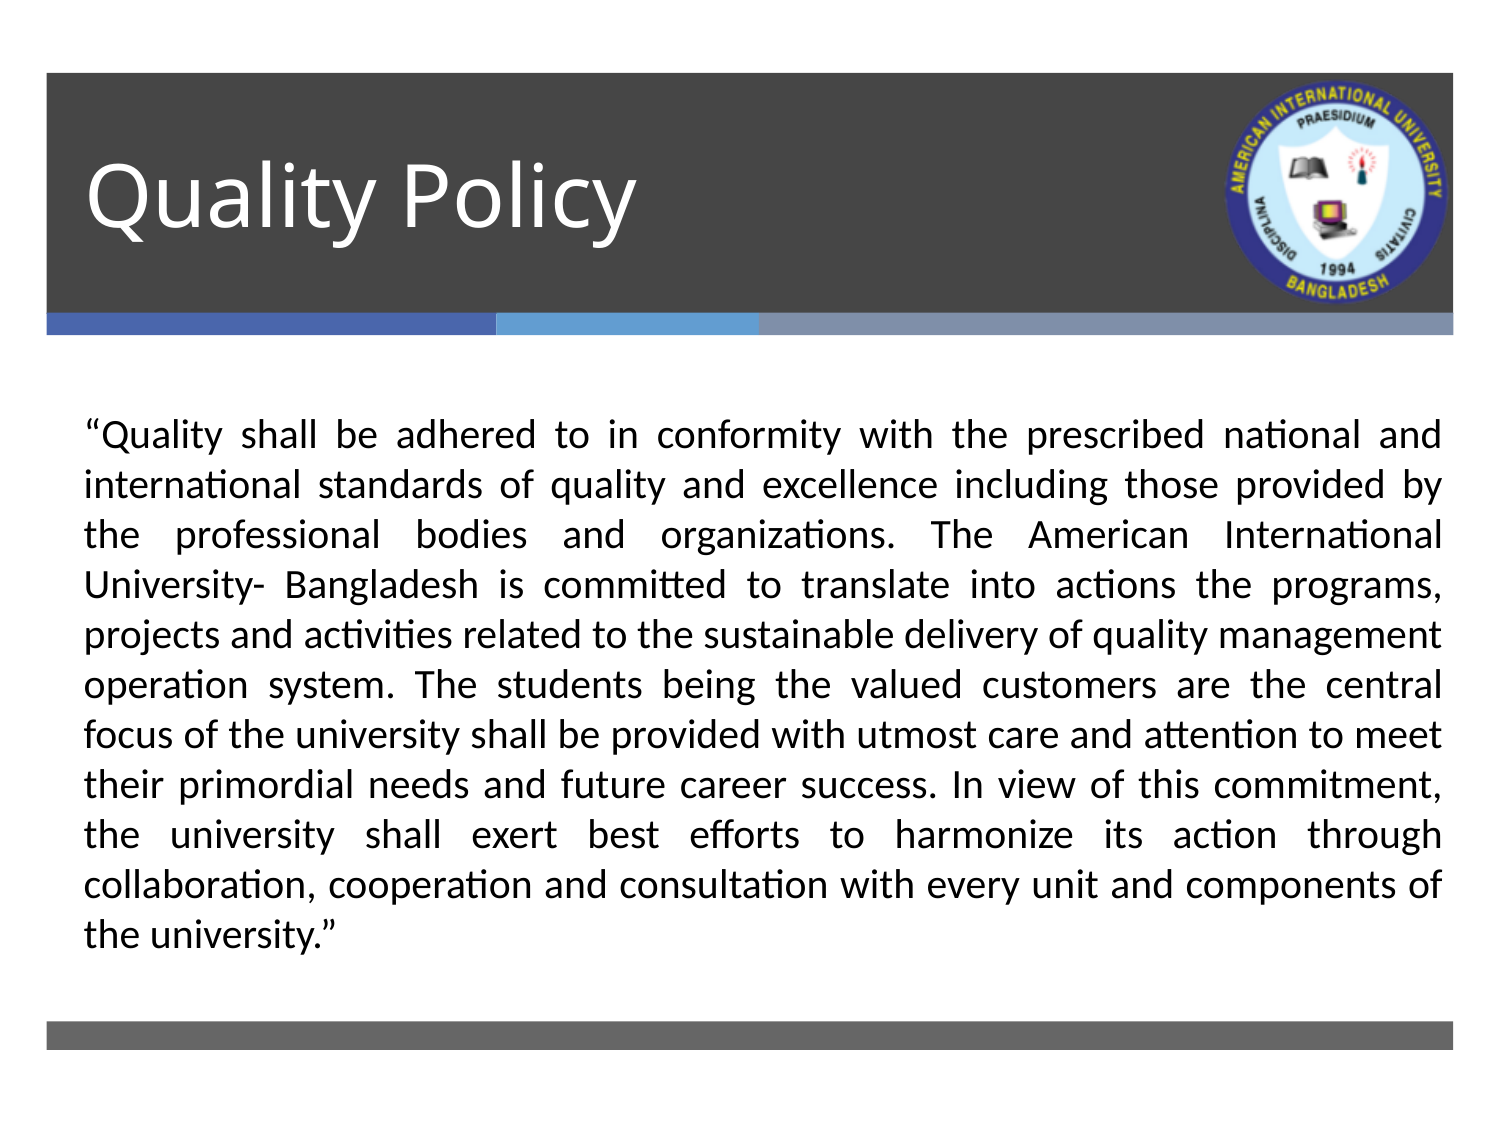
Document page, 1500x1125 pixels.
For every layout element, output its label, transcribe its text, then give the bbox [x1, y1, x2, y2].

text_box “Quality shall be adhered to in conformity with the prescribed national and international standards of quality and excellence including those provided by the professional bodies and organizations. The American International University- Bangladesh is committed to translate into actions the programs, projects and activities related to the sustainable delivery of quality management operation system. The students being the valued customers are the central focus of the university shall be provided with utmost care and attention to meet their primordial needs and future career success. In view of this commitment, the university shall exert best efforts to harmonize its action through collaboration, cooperation and consultation with every unit and components of the university.” [69, 399, 1459, 965]
title Quality Policy [69, 73, 1351, 253]
picture [1220, 75, 1454, 310]
